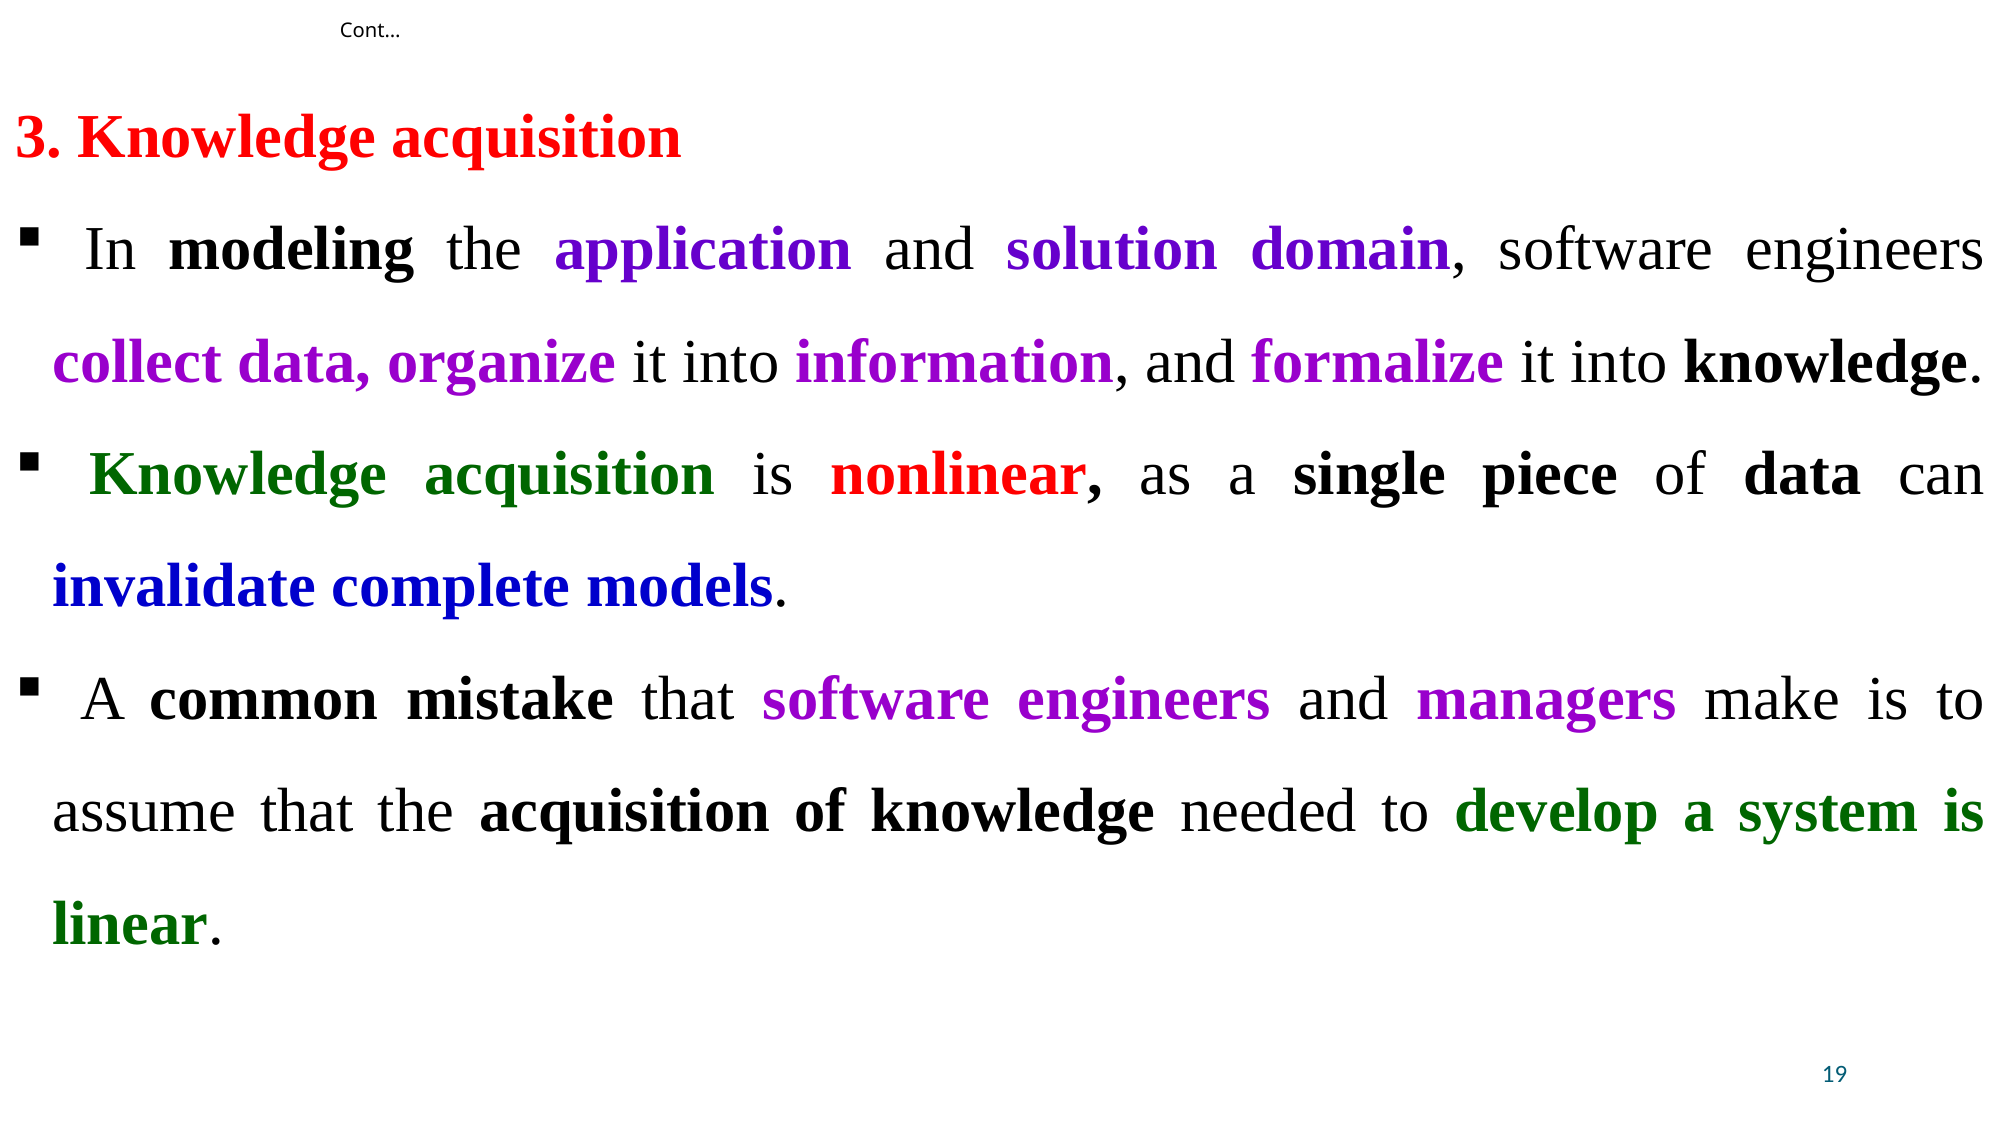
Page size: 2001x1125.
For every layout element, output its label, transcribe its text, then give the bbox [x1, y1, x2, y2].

slide_number 19 [1412, 1042, 1863, 1103]
list 3. Knowledge acquisition In modeling the application and solution domain, software engineers collect data, organize it into information, and formalize it into knowledge. Knowledge acquisition is nonlinear, as a single piece of data can invalidate complete models. A common mistake that software engineers and managers make is to assume that the acquisition of knowledge needed to develop a system is linear. [0, 50, 2000, 1103]
title Cont… [324, 12, 1675, 50]
